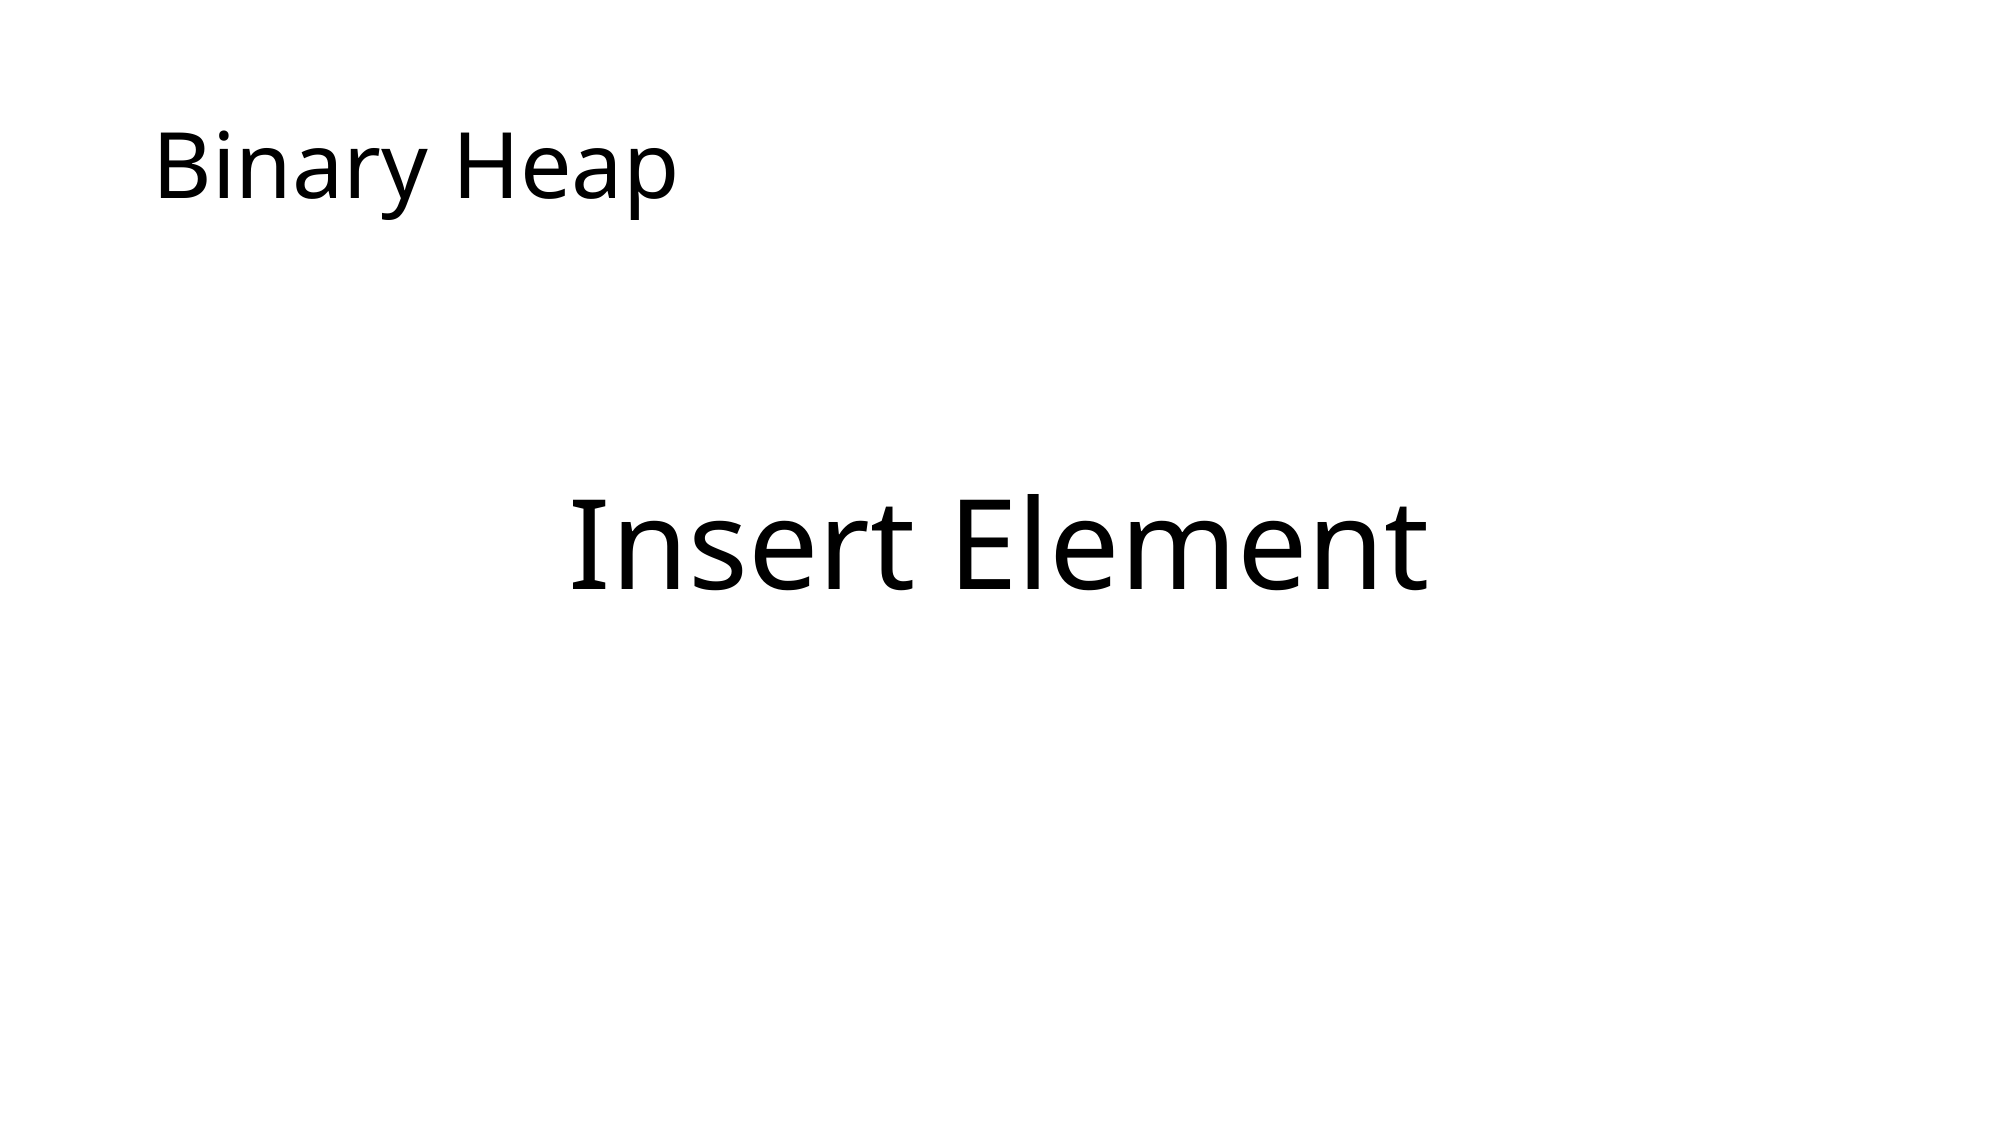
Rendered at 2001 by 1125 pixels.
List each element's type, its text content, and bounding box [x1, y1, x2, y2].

title Binary Heap [137, 59, 1863, 278]
list Insert Element [137, 299, 1863, 1014]
